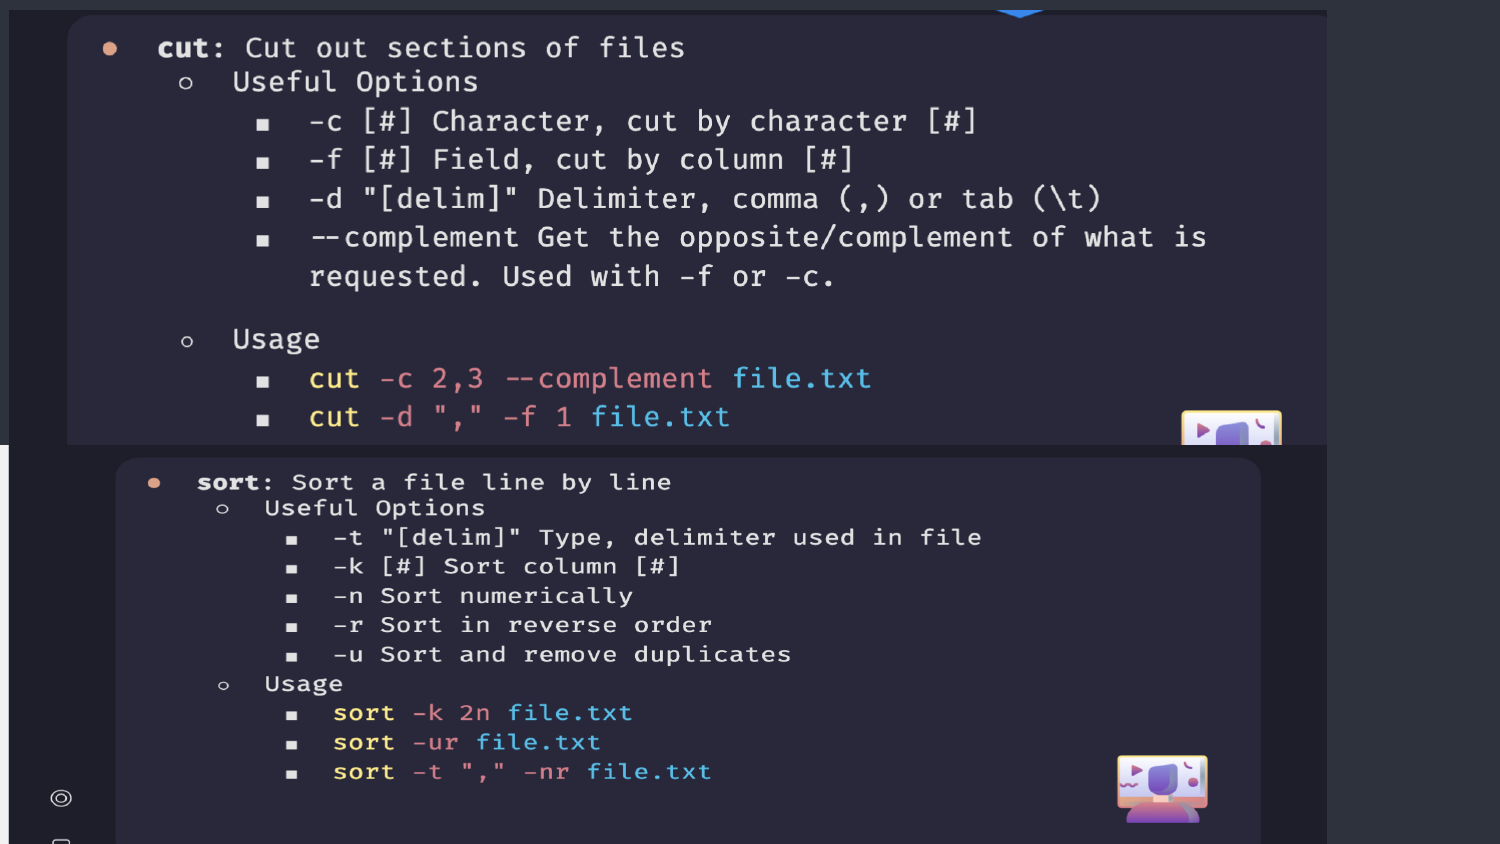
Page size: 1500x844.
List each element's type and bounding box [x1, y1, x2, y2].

picture [0, 10, 1327, 844]
